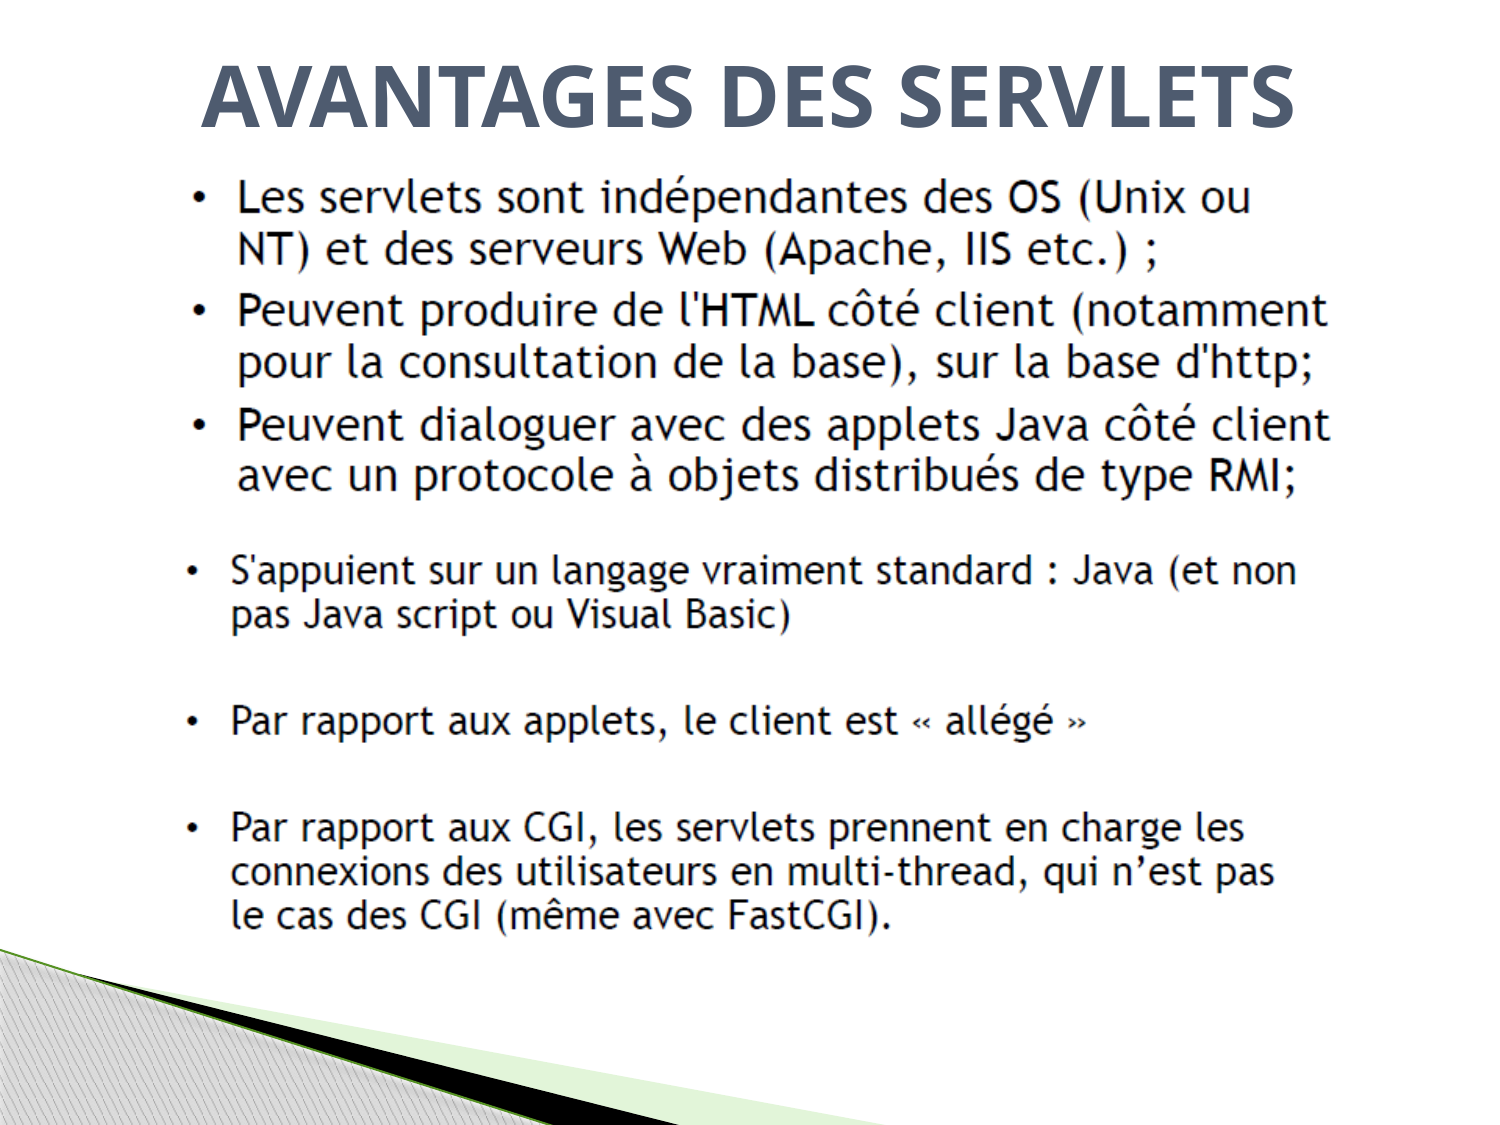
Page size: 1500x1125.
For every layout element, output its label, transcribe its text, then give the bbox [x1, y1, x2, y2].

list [152, 163, 1370, 507]
title AVANTAGES DES SERVLETS [75, 0, 1425, 188]
picture [163, 503, 1365, 953]
